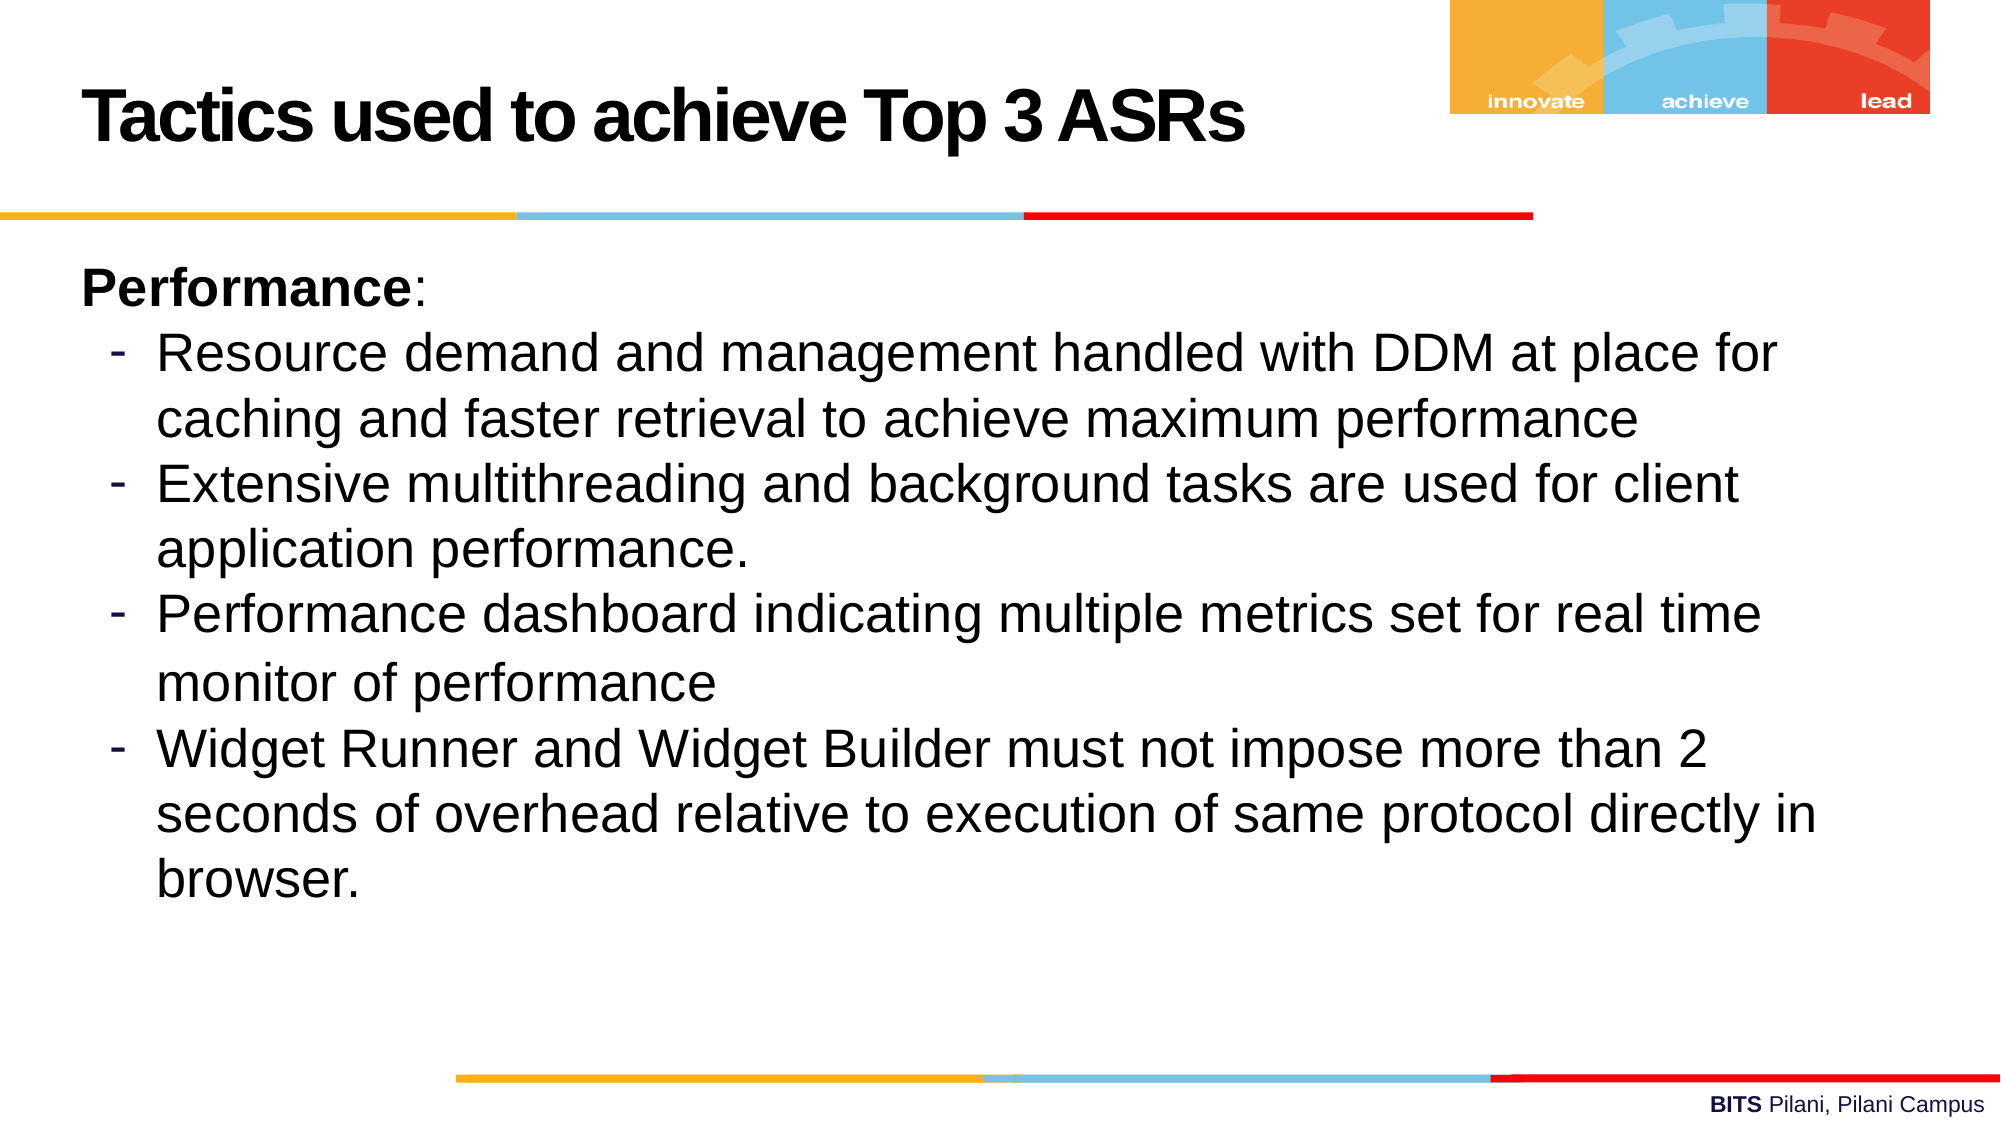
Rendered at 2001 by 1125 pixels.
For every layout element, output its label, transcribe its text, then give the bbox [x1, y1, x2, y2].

list Tactics used to achieve Top 3 ASRs [66, 24, 1450, 213]
list Performance: Resource demand and management handled with DDM at place for caching and faster retrieval to achieve maximum performance Extensive multithreading and background tasks are used for client application performance. Performance dashboard indicating multiple metrics set for real time monitor of performance Widget Runner and Widget Builder must not impose more than 2 seconds of overhead relative to execution of same protocol directly in browser. [66, 245, 1867, 988]
picture [1449, 0, 1930, 114]
